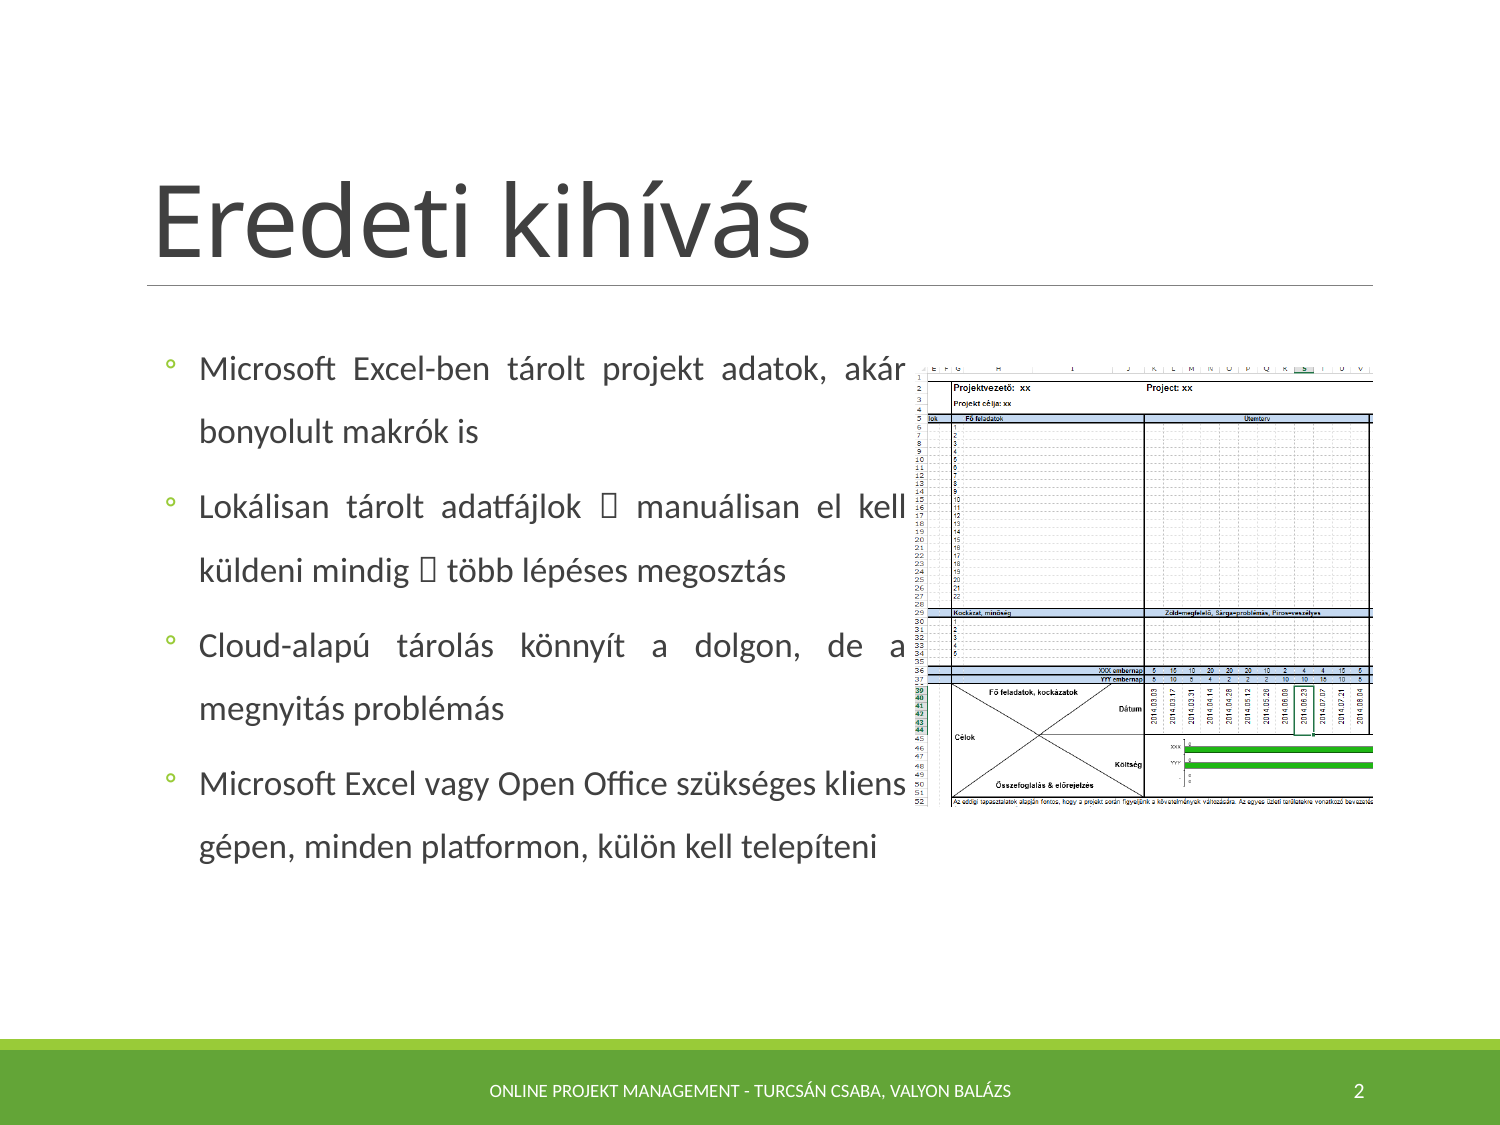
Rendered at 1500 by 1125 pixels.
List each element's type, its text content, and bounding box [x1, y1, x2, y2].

list Microsoft Excel-ben tárolt projekt adatok, akár bonyolult makrók is Lokálisan tárolt adatfájlok  manuálisan el kell küldeni mindig  több lépéses megosztás Cloud-alapú tárolás könnyít a dolgon, de a megnyitás problémás Microsoft Excel vagy Open Office szükséges kliens gépen, minden platformon, külön kell telepíteni [135, 316, 908, 925]
title Eredeti kihívás [135, 47, 1373, 285]
slide_number 2 [1218, 1059, 1380, 1120]
picture [915, 367, 1373, 808]
footer Online Projekt Management - Turcsán Csaba, Valyon Balázs [453, 1059, 1047, 1120]
